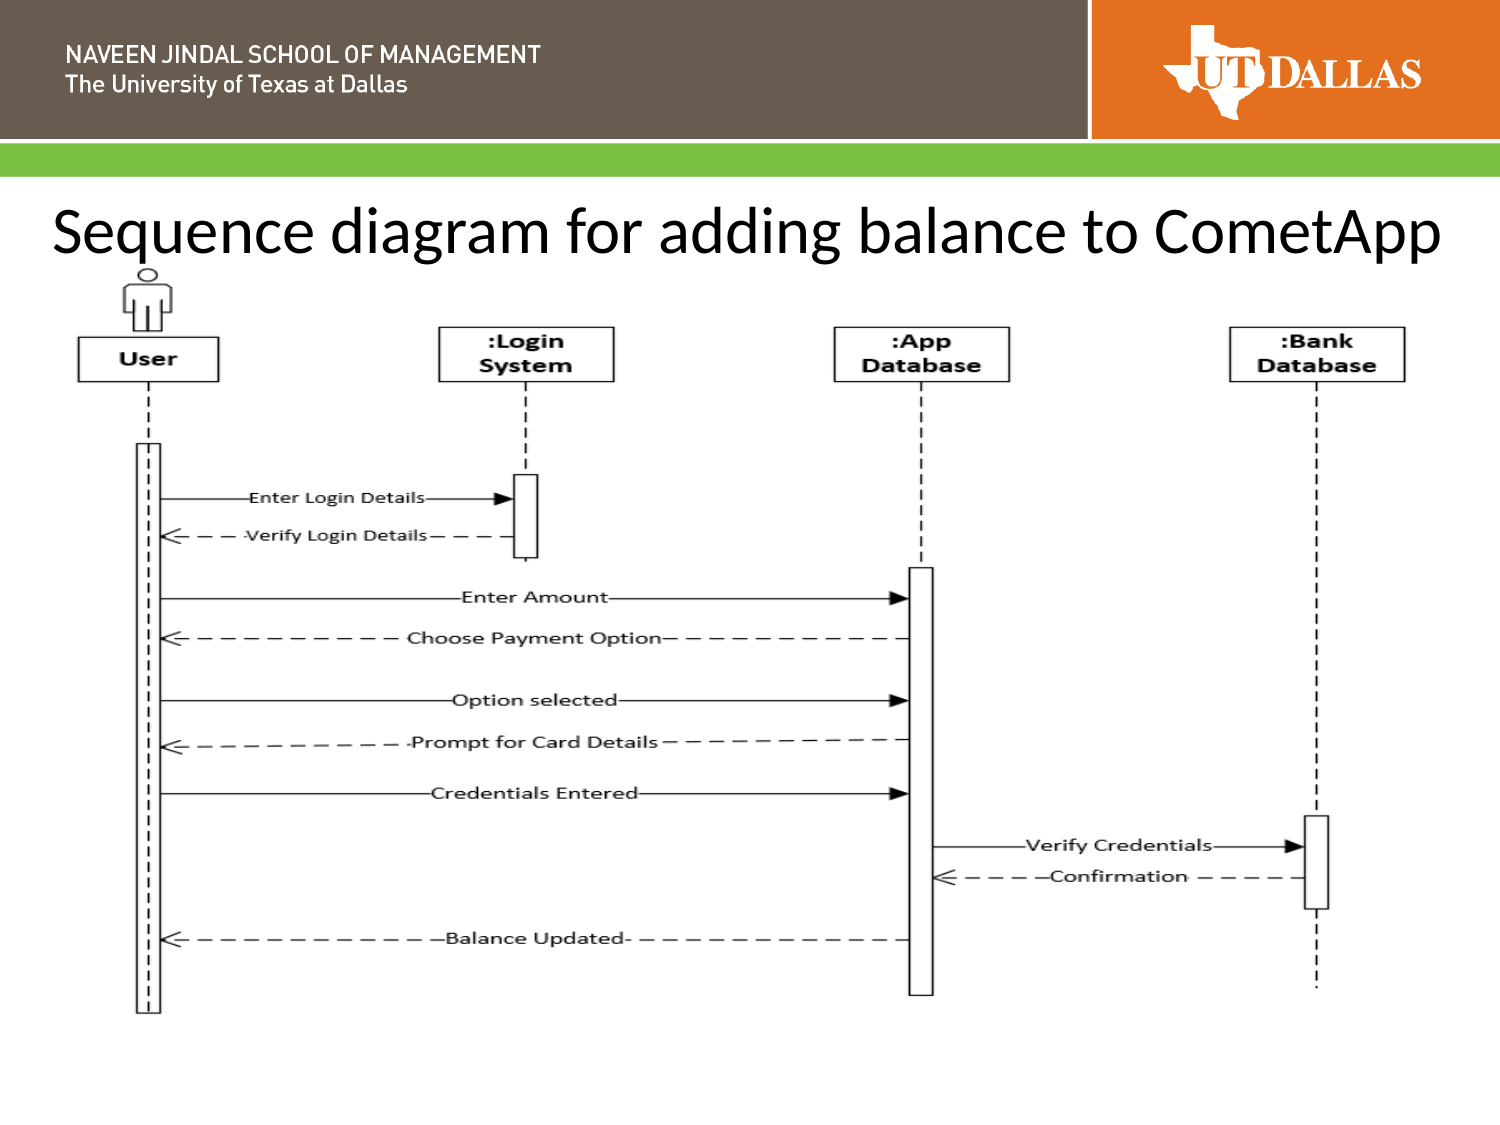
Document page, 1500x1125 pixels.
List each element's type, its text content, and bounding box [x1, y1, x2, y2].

picture [0, 0, 1500, 1125]
title Sequence diagram for adding balance to CometApp [16, 132, 1479, 321]
